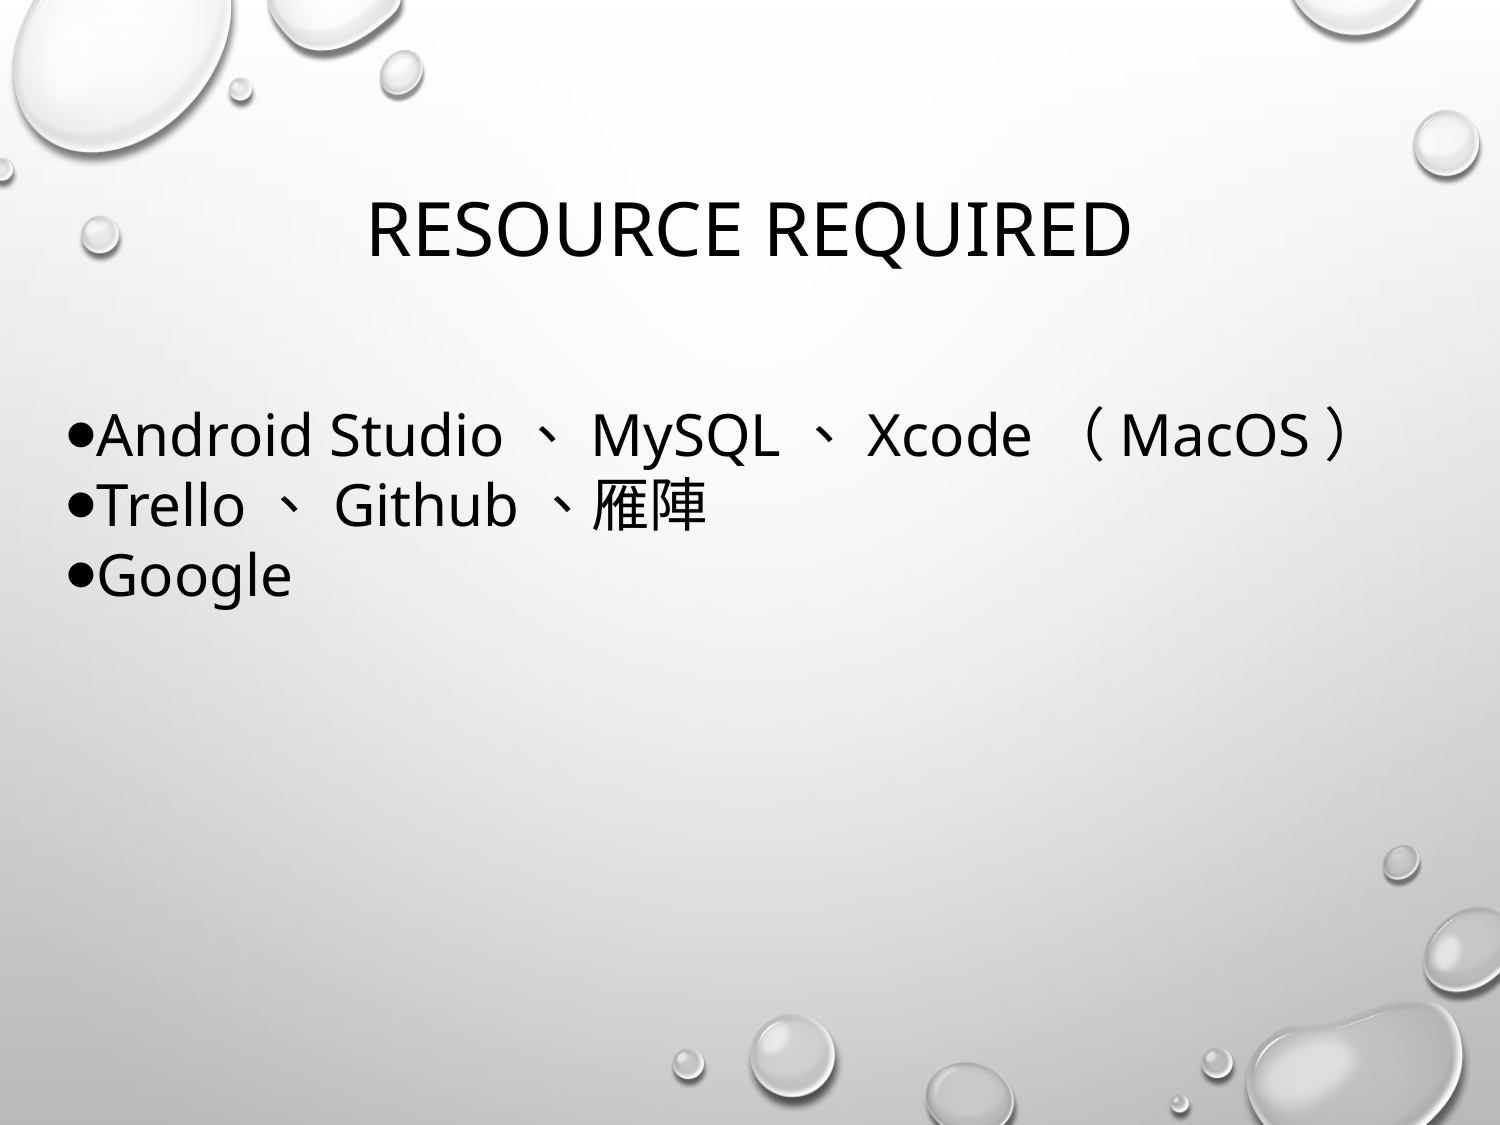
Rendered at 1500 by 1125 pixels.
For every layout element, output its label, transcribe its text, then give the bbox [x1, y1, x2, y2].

text_box ⦁Android Studio、MySQL、Xcode（MacOS） ⦁Trello、Github、雁陣 ⦁Google [50, 390, 1398, 615]
title Resource Required [112, 101, 1388, 364]
picture [0, 0, 1500, 1125]
